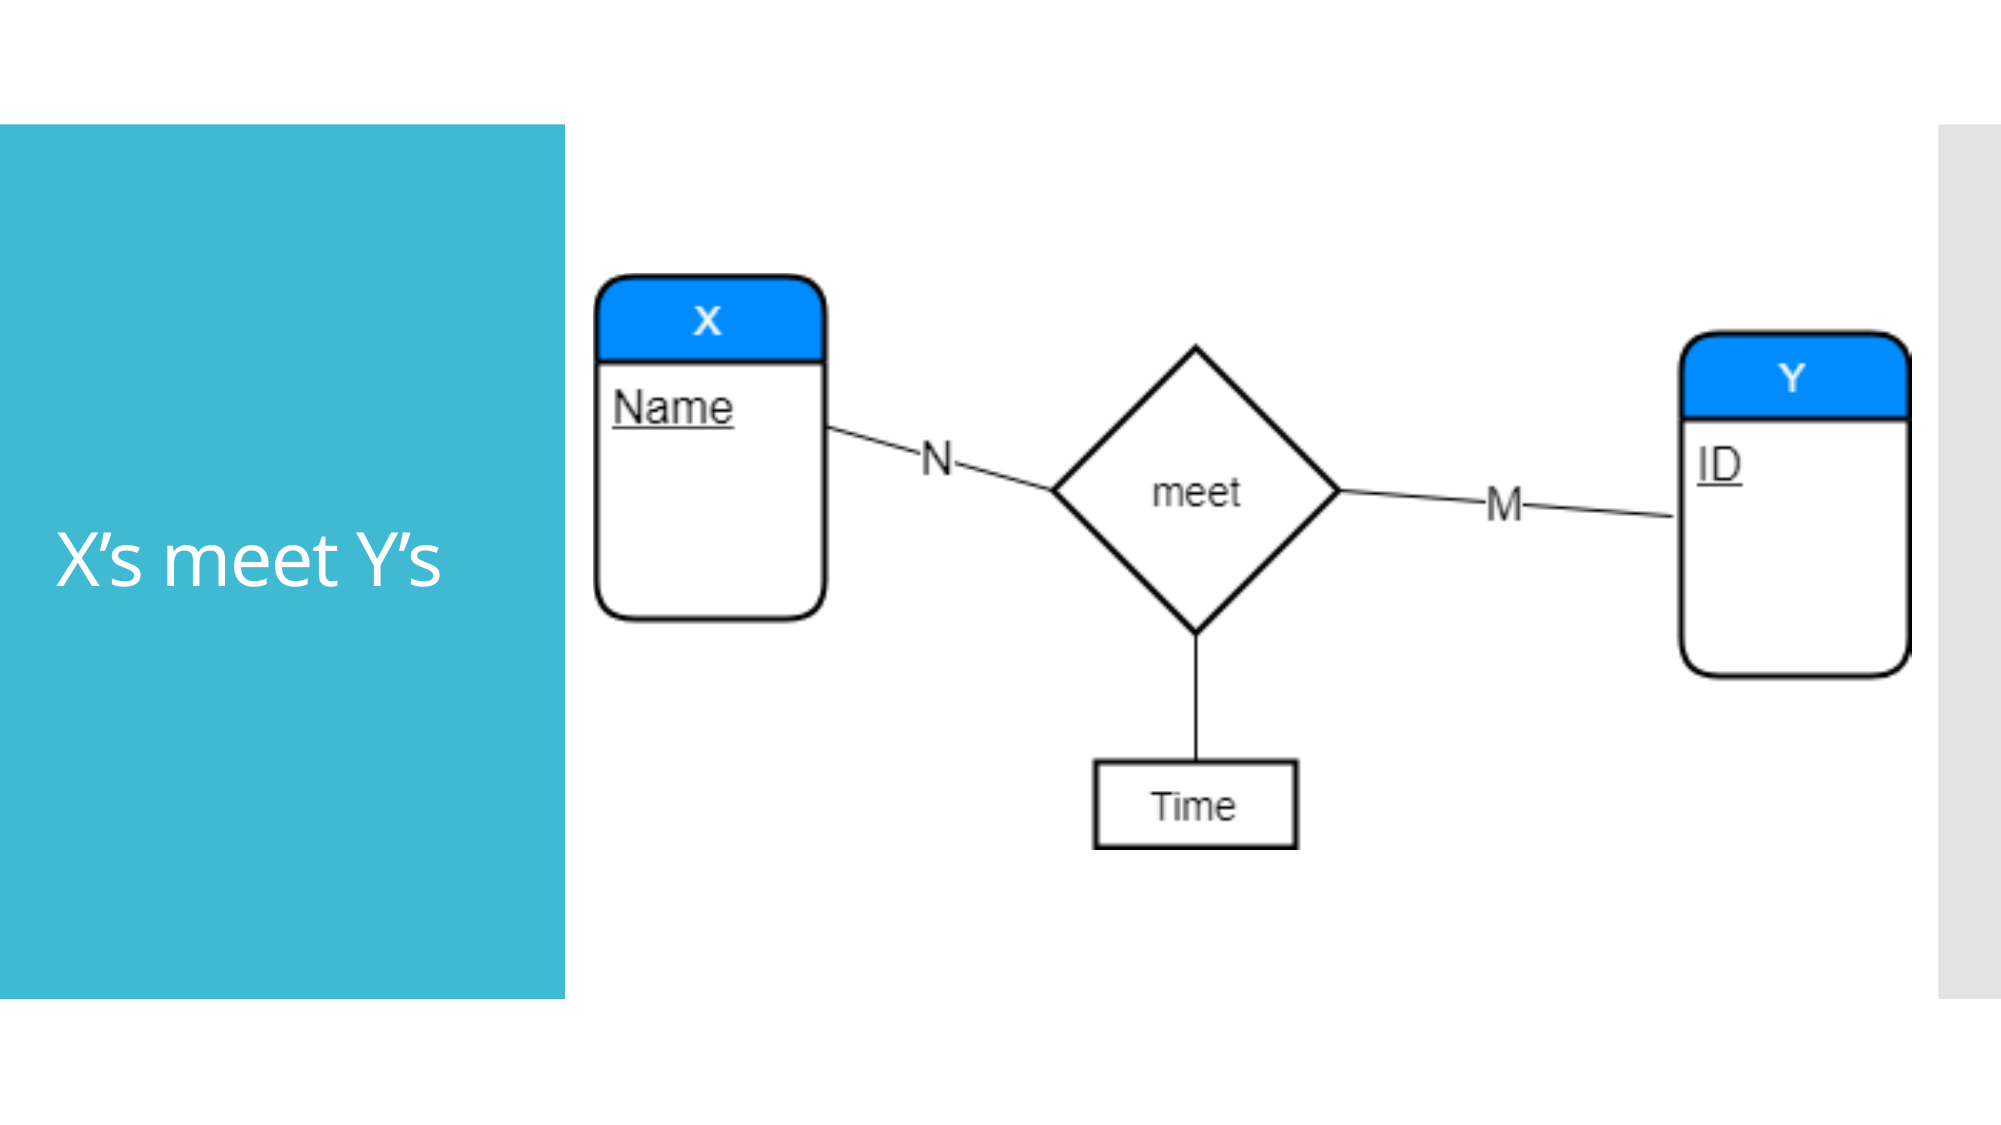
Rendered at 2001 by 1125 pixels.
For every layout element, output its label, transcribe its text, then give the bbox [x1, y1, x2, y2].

picture [592, 273, 1913, 851]
title X’s meet Y’s [41, 184, 525, 940]
